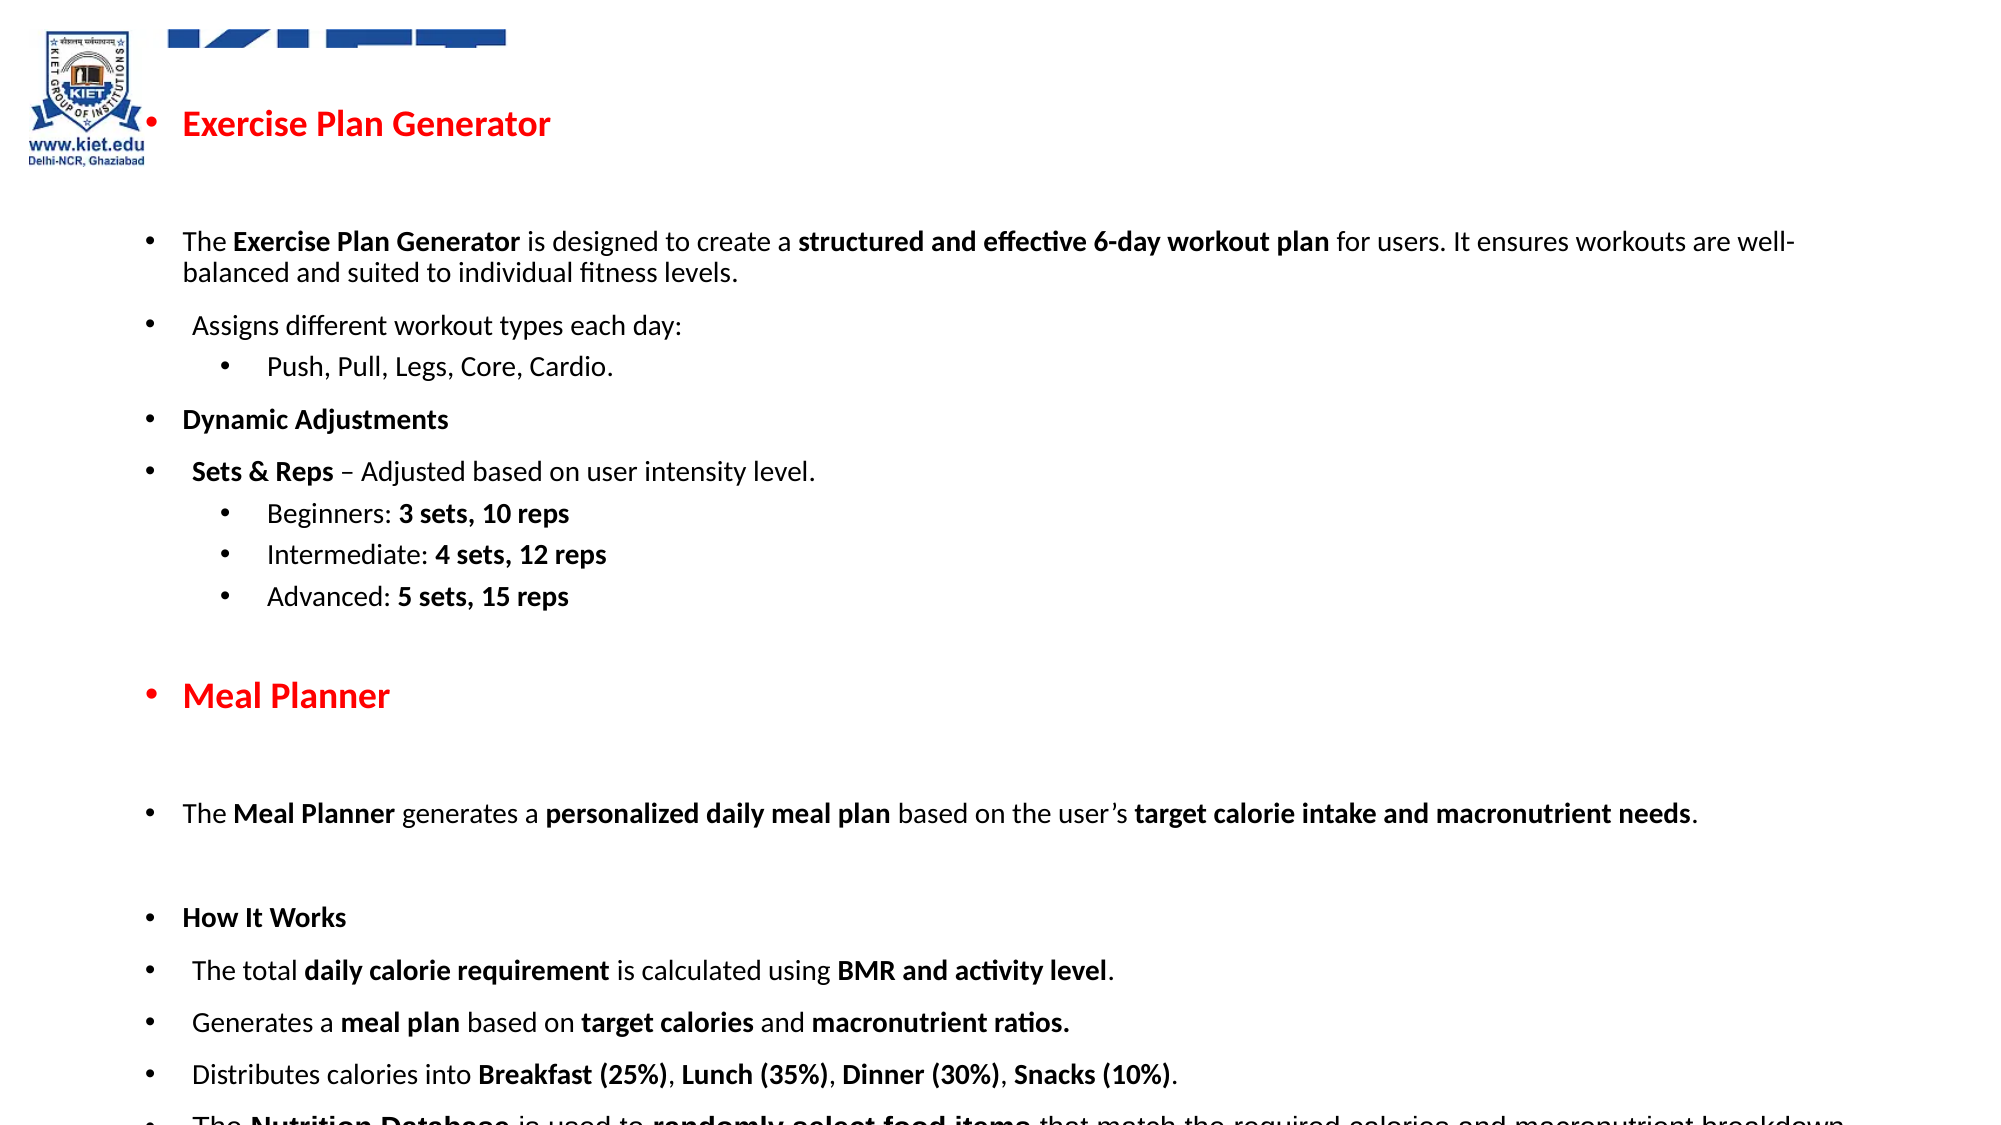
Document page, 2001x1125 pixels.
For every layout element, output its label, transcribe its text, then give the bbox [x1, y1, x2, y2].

subtitle Exercise Plan Generator The Exercise Plan Generator is designed to create a structured and effective 6-day workout plan for users. It ensures workouts are well-balanced and suited to individual fitness levels. Assigns different workout types each day: Push, Pull, Legs, Core, Cardio. Dynamic Adjustments Sets & Reps – Adjusted based on user intensity level. Beginners: 3 sets, 10 reps Intermediate: 4 sets, 12 reps Advanced: 5 sets, 15 reps Meal Planner The Meal Planner generates a personalized daily meal plan based on the user’s target calorie intake and macronutrient needs. How It Works The total daily calorie requirement is calculated using BMR and activity level. Generates a meal plan based on target calories and macronutrient ratios. Distributes calories into Breakfast (25%), Lunch (35%), Dinner (30%), Snacks (10%). The Nutrition Database is used to randomly select food items that match the required calories and macronutrient breakdown. Portion sizes are adjusted to ensure the meal plan meets the exact calorie requirement. The system avoids repeating the same food items within a single day to ensure variety. [145, 47, 1855, 1125]
picture [29, 29, 508, 167]
